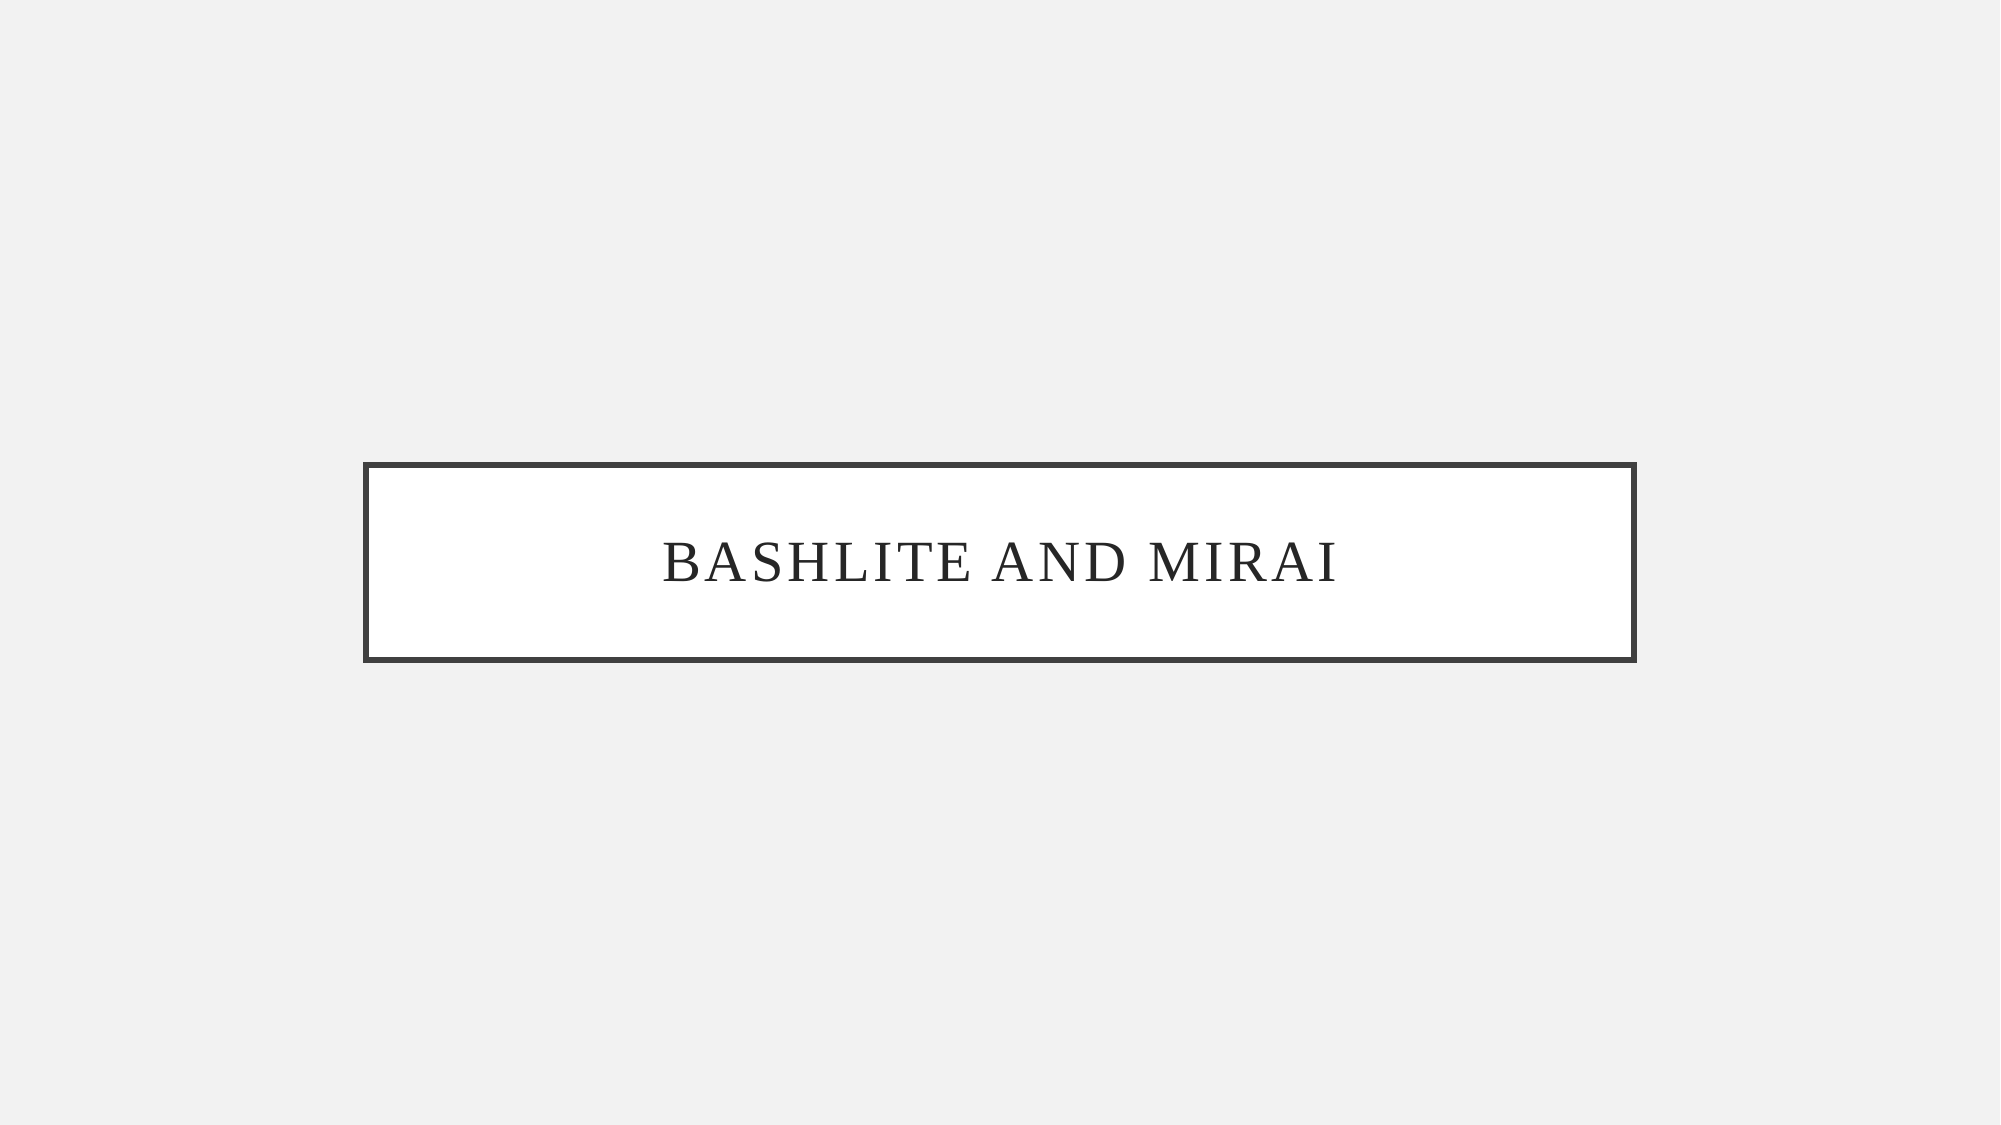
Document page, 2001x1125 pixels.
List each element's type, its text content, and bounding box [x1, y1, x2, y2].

title BASHLITE AND MIRAI [363, 462, 1637, 663]
